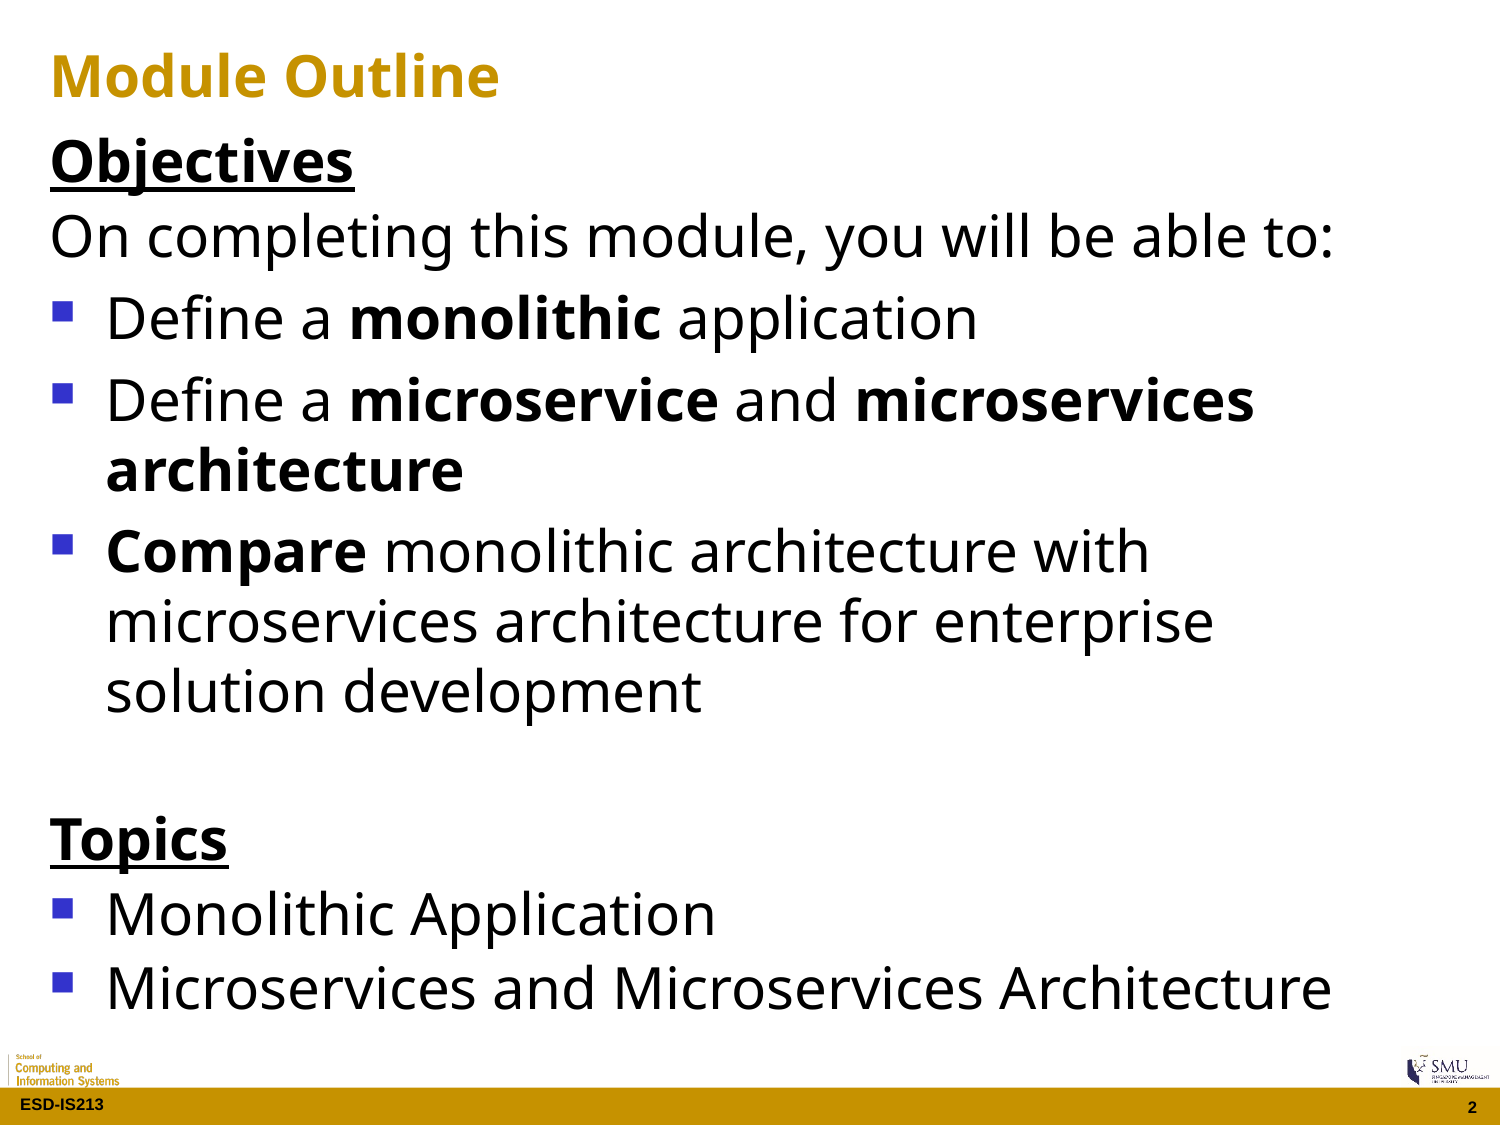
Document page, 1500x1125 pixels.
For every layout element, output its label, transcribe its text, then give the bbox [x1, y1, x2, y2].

picture [1401, 1046, 1500, 1087]
title Module Outline [34, 31, 1466, 117]
list Objectives On completing this module, you will be able to: Define a monolithic application Define a microservice and microservices architecture Compare monolithic architecture with microservices architecture for enterprise solution development Topics Monolithic Application Microservices and Microservices Architecture [34, 125, 1463, 1063]
